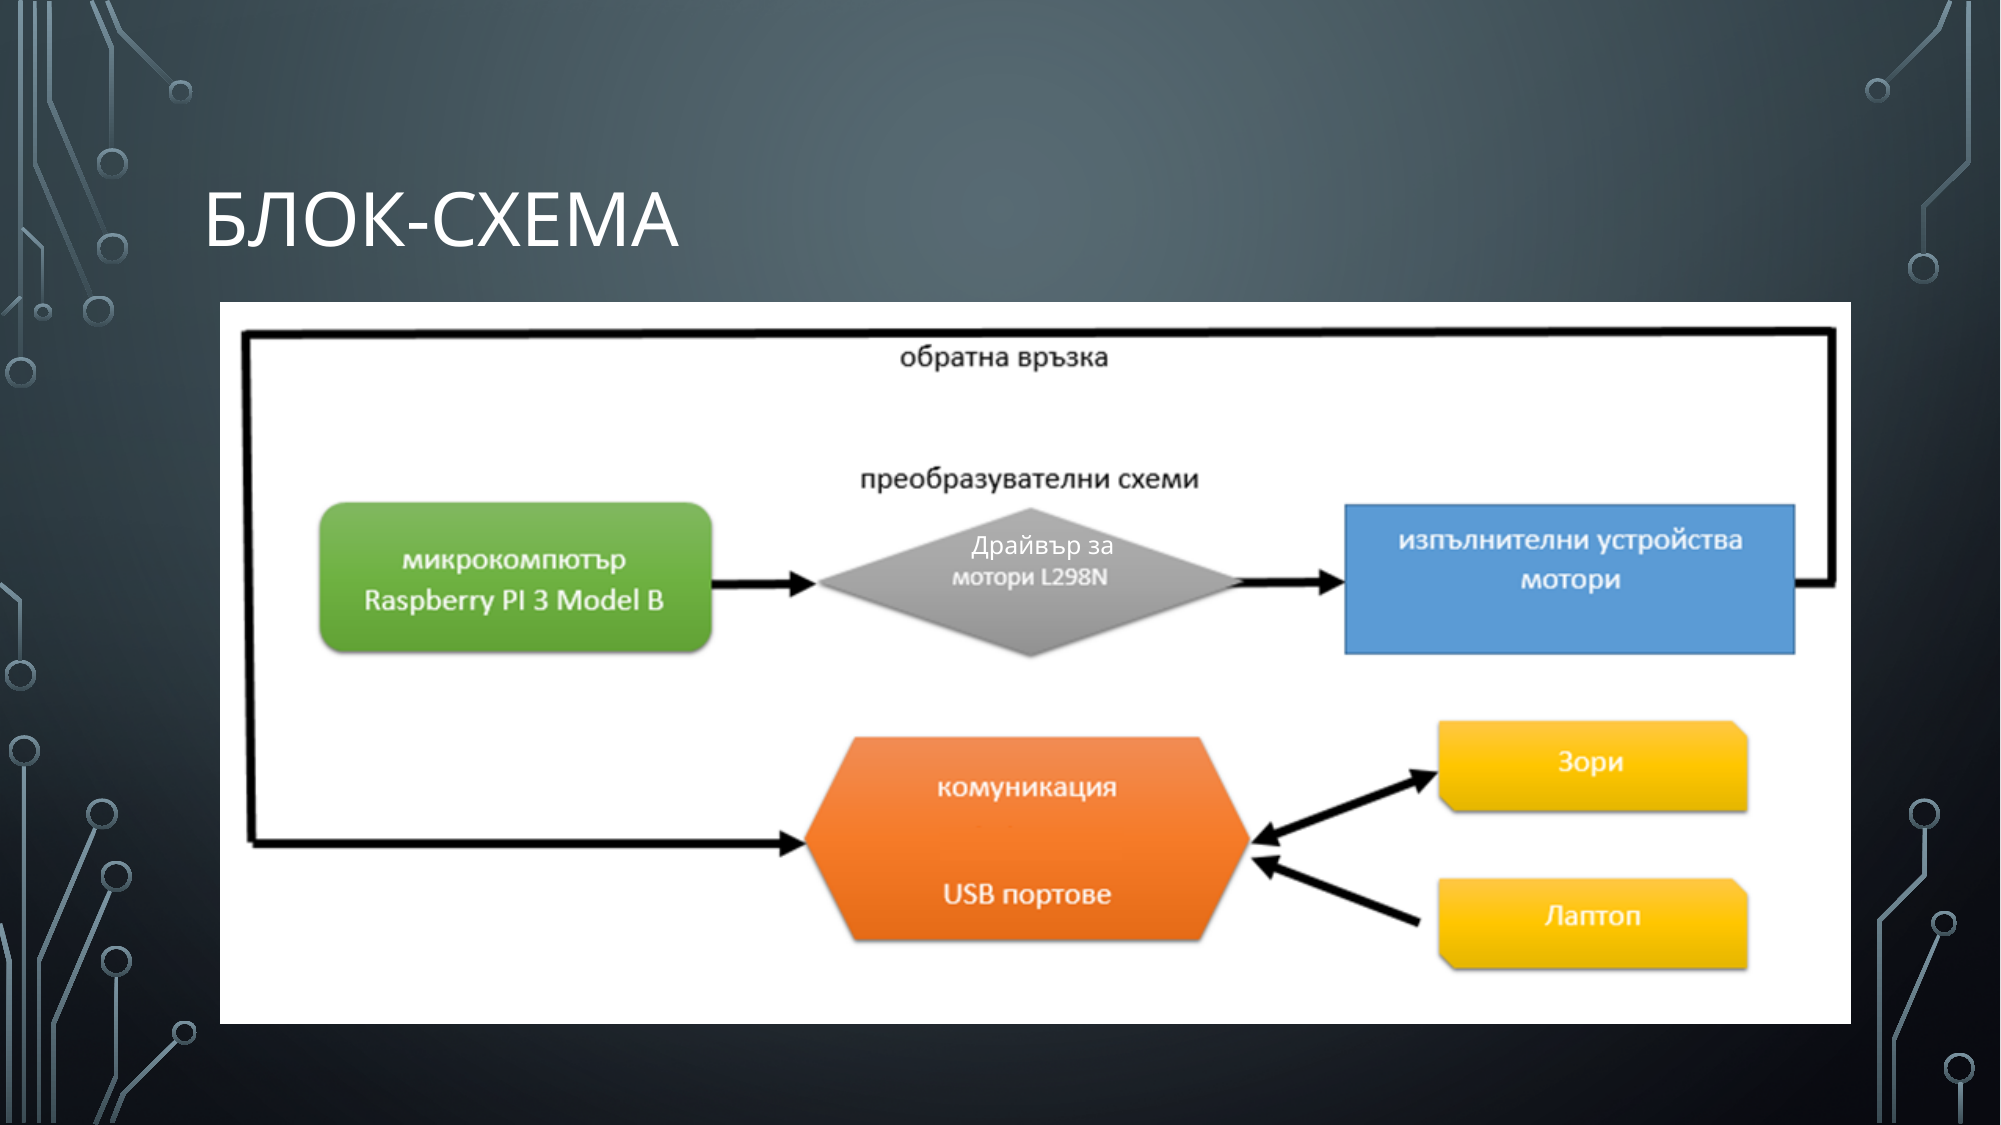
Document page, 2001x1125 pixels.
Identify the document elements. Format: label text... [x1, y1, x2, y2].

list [220, 302, 1851, 1024]
title Блок-схема [187, 101, 1813, 344]
